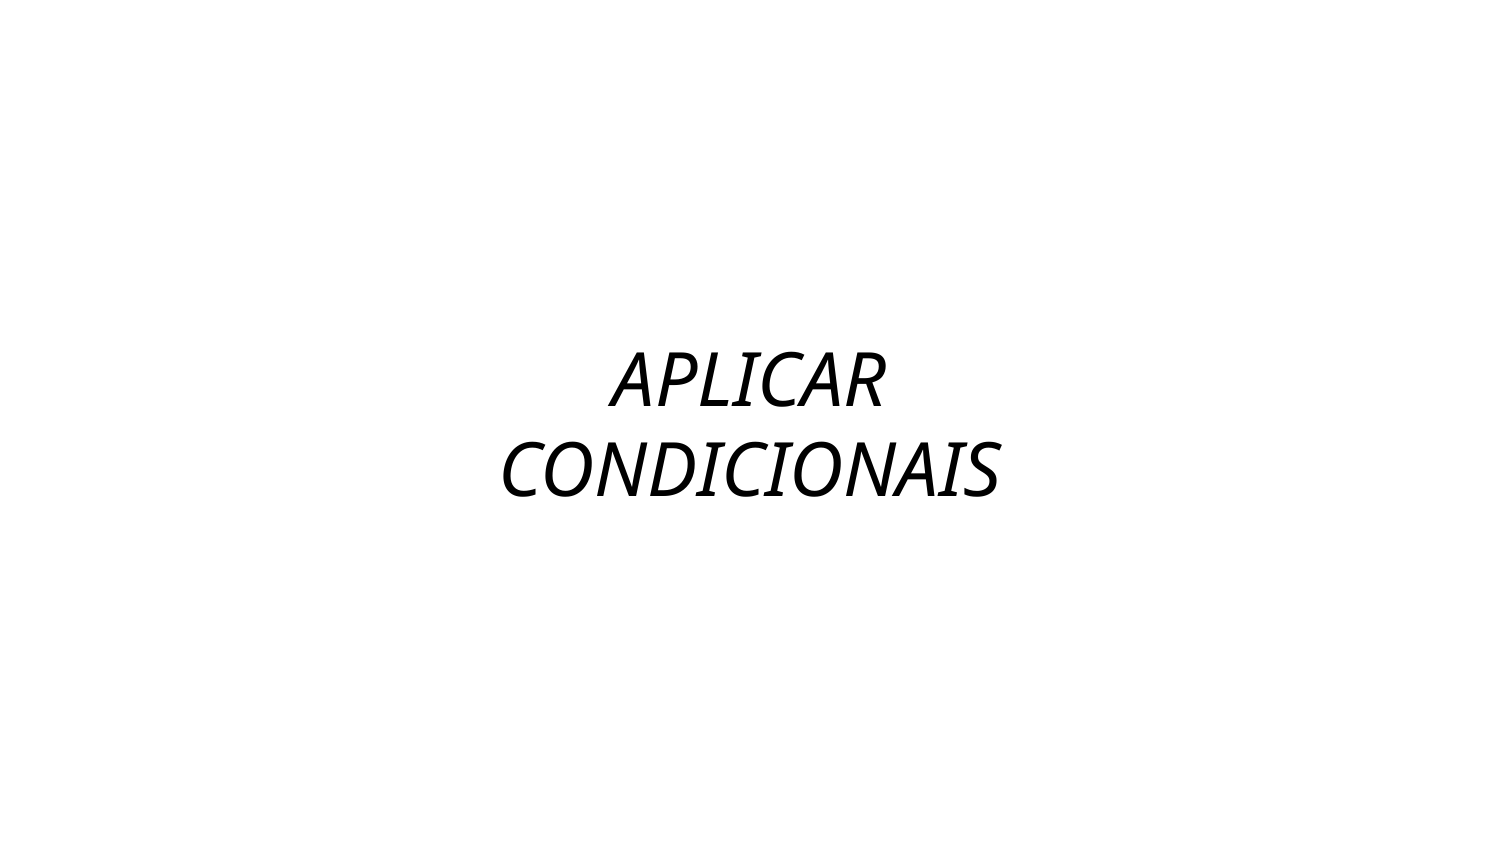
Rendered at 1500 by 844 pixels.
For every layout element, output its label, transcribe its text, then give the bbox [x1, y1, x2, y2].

text_box APLICAR CONDICIONAIS [358, 340, 1142, 503]
